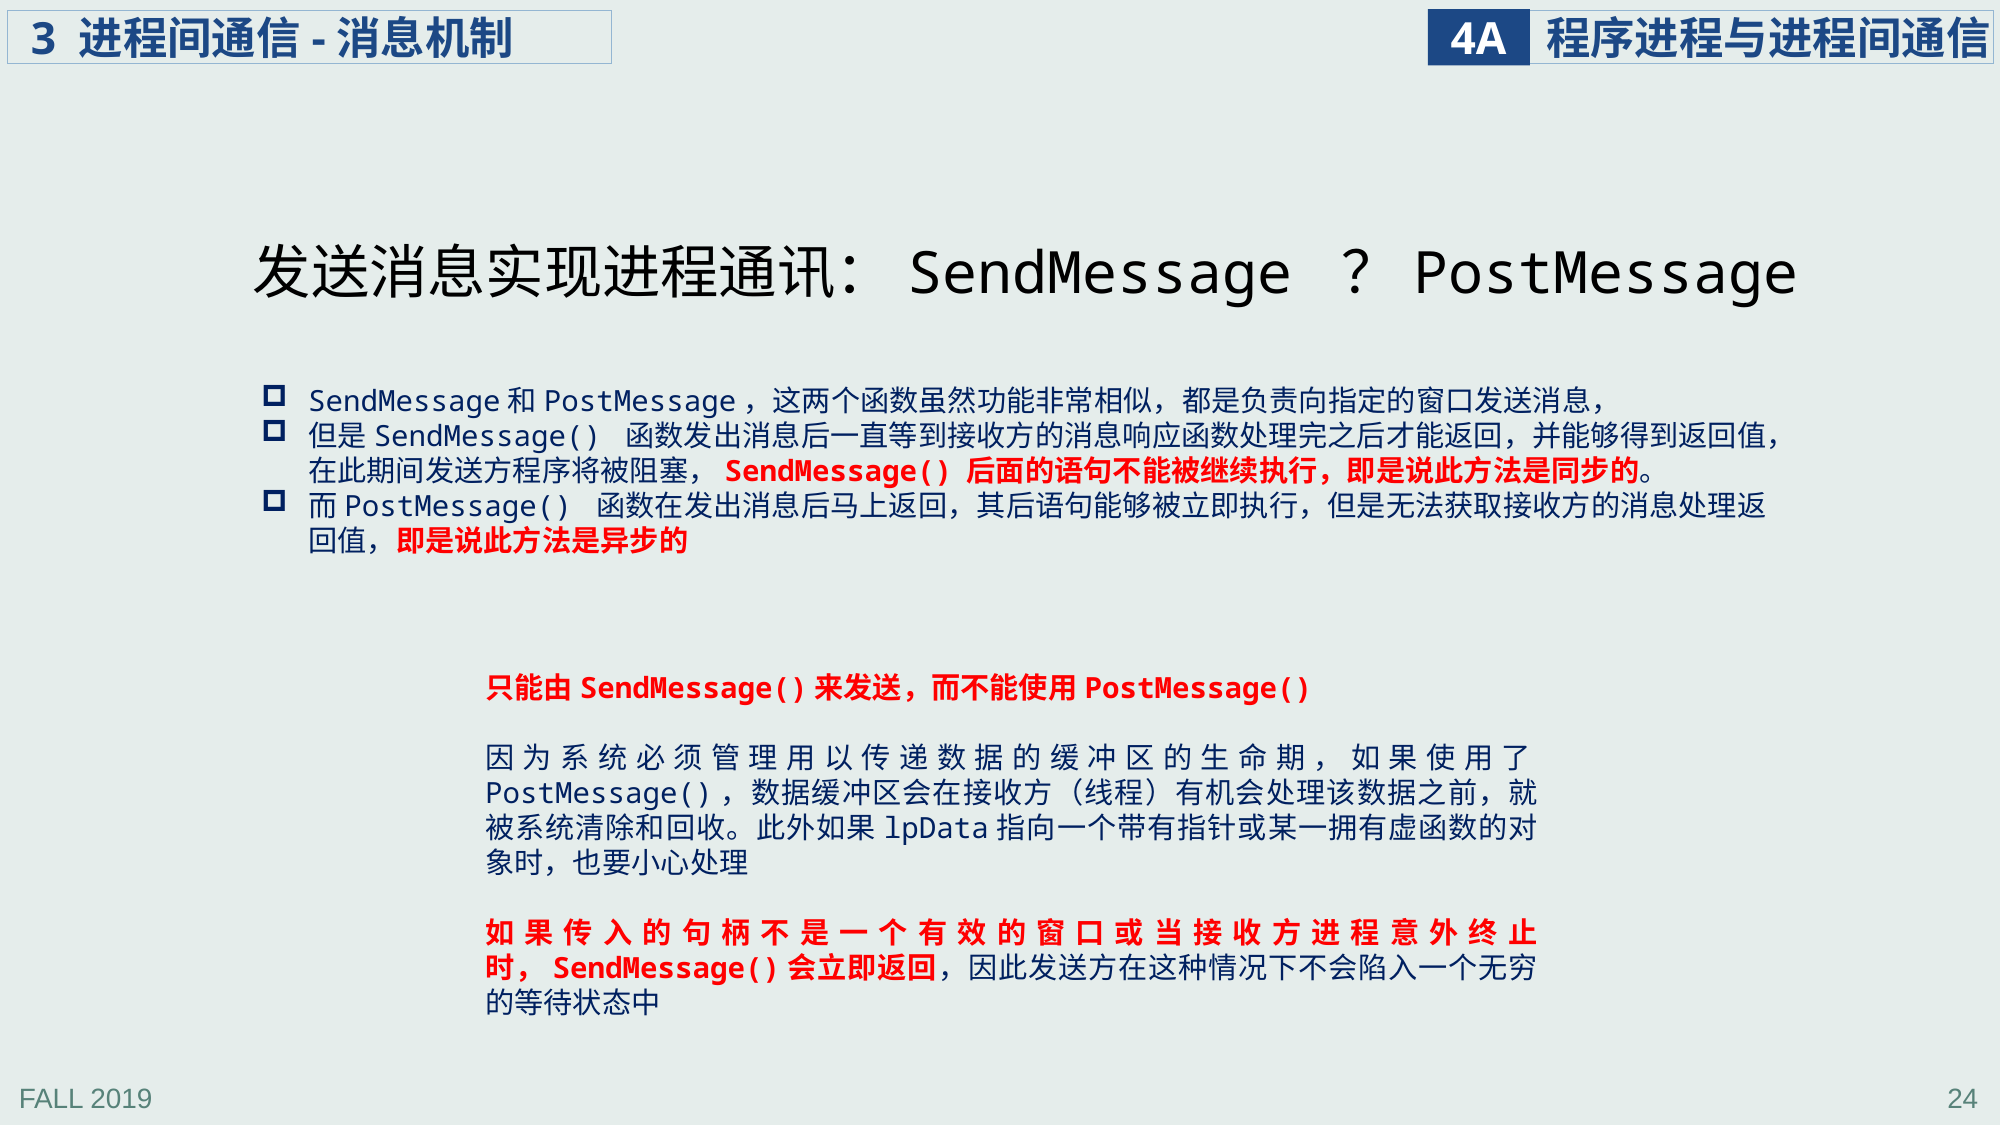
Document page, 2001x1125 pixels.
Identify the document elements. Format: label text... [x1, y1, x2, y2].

title 发送消息实现进程通讯：SendMessage ？PostMessage [219, 204, 1832, 336]
text_box 只能由SendMessage()来发送，而不能使用PostMessage() 因为系统必须管理用以传递数据的缓冲区的生命期，如果使用了PostMessage()，数据缓冲区会在接收方（线程）有机会处理该数据之前，就被系统清除和回收。此外如果lpData指向一个带有指针或某一拥有虚函数的对象时，也要小心处理 如果传入的句柄不是一个有效的窗口或当接收方进程意外终止时，SendMessage()会立即返回，因此发送方在这种情况下不会陷入一个无穷的等待状态中 [470, 662, 1553, 1027]
text_box SendMessage和PostMessage，这两个函数虽然功能非常相似，都是负责向指定的窗口发送消息， 但是SendMessage() 函数发出消息后一直等到接收方的消息响应函数处理完之后才能返回，并能够得到返回值，在此期间发送方程序将被阻塞，SendMessage() 后面的语句不能被继续执行，即是说此方法是同步的。 而PostMessage() 函数在发出消息后马上返回，其后语句能够被立即执行，但是无法获取接收方的消息处理返回值，即是说此方法是异步的 [246, 374, 1806, 600]
